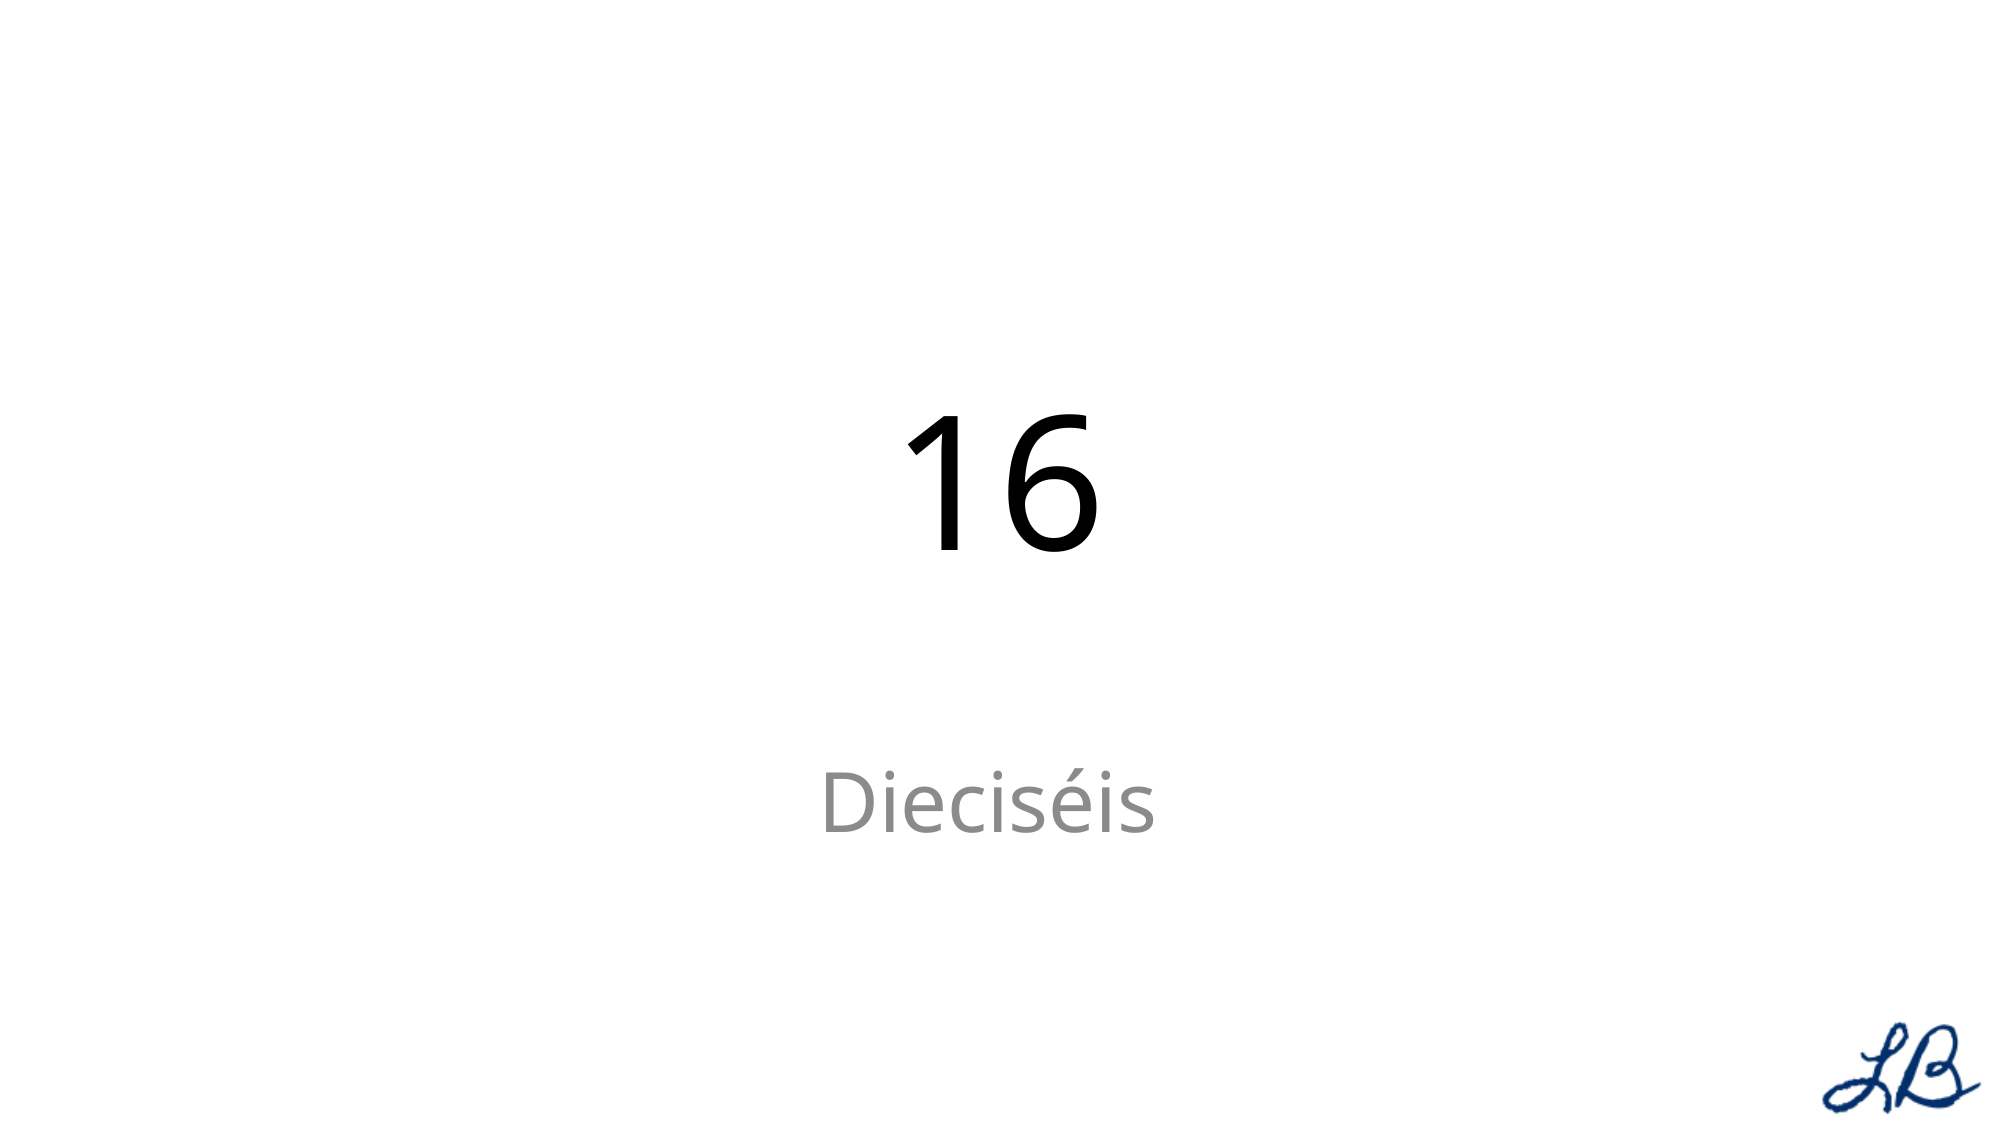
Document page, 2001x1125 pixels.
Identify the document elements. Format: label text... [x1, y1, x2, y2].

picture [1804, 1009, 2000, 1125]
title 16 [136, 280, 1862, 749]
list Dieciséis [136, 752, 1862, 999]
